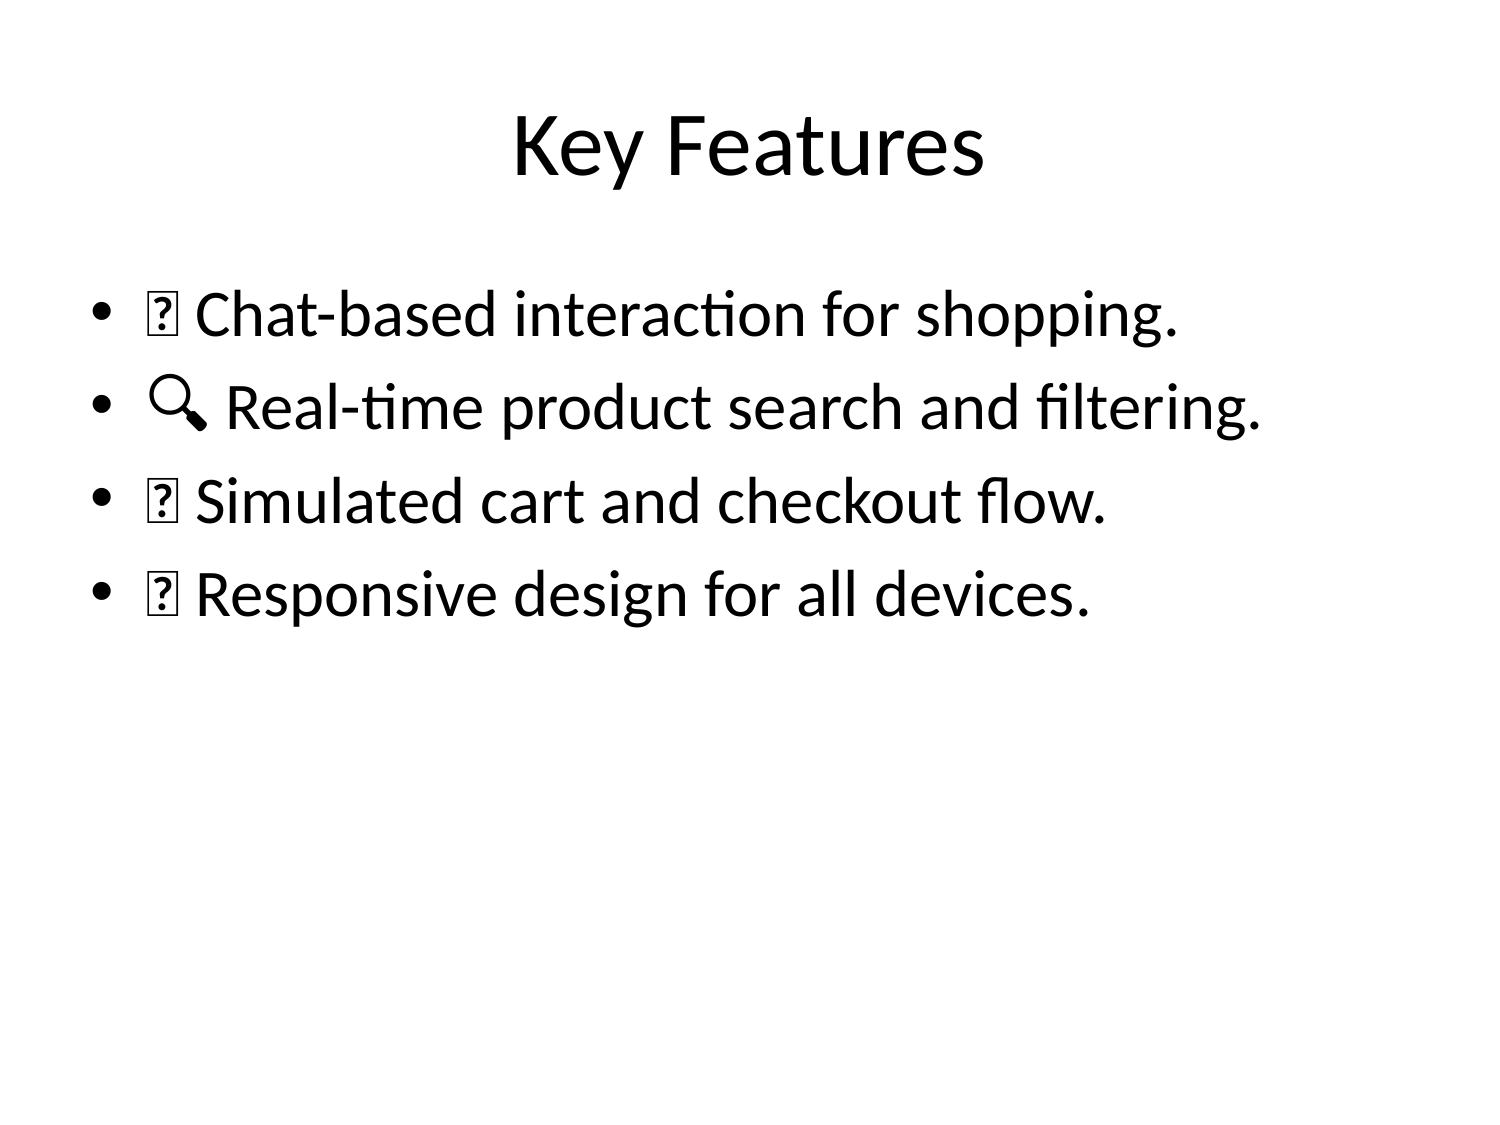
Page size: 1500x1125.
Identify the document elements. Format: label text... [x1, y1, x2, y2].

title Key Features [75, 45, 1425, 233]
list 💬 Chat-based interaction for shopping. 🔍 Real-time product search and filtering. 🛒 Simulated cart and checkout flow. 📱 Responsive design for all devices. [75, 262, 1425, 1005]
